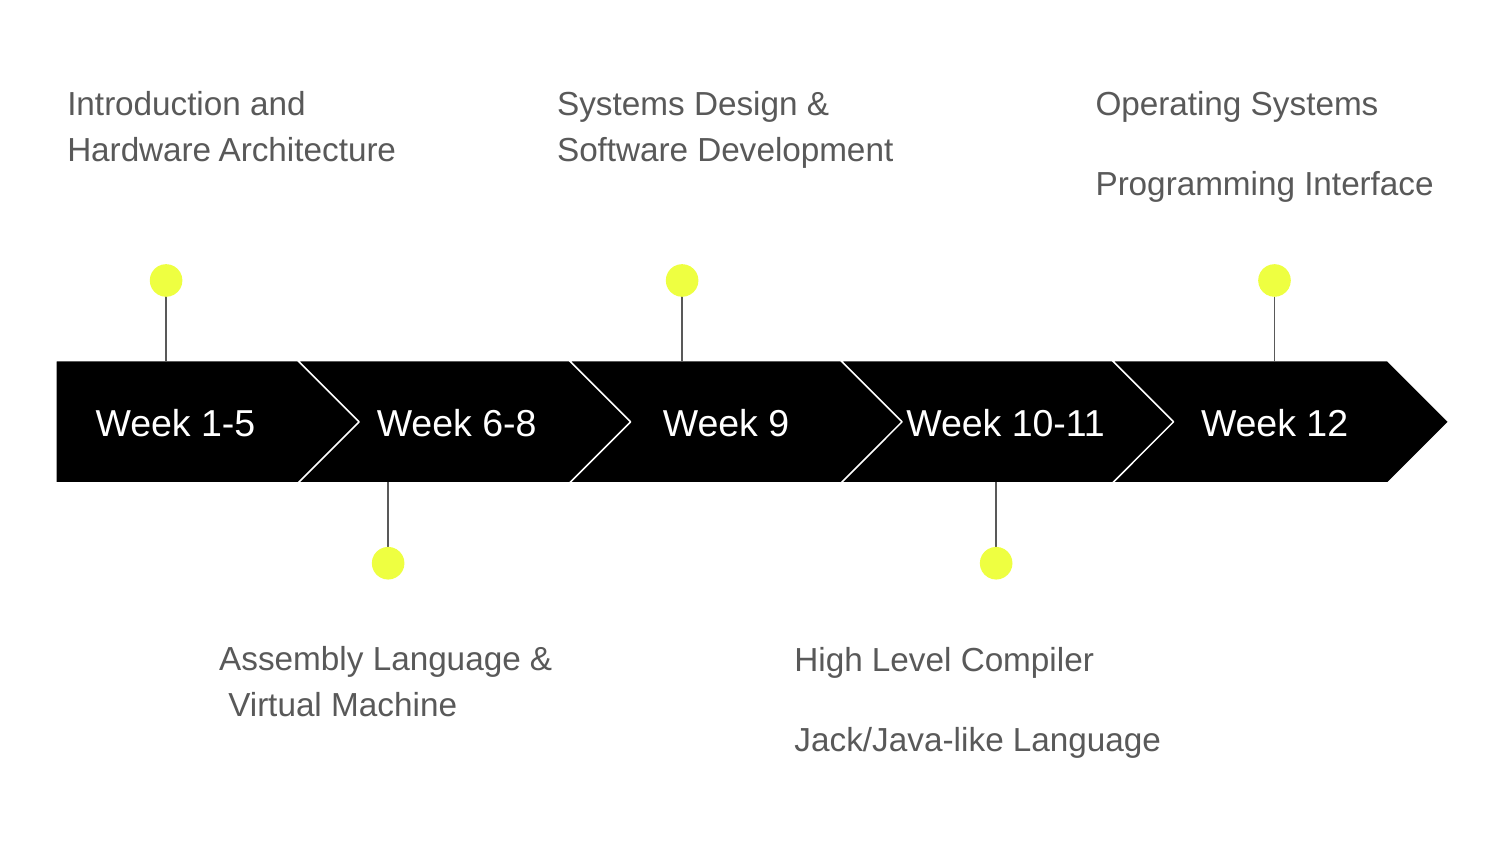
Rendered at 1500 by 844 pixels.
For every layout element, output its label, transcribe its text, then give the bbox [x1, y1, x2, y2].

text_box [840, 360, 1166, 484]
list Week 12 [1166, 383, 1383, 461]
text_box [1257, 263, 1292, 362]
list Systems Design & Software Development [542, 61, 910, 211]
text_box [979, 481, 1013, 580]
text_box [149, 263, 183, 362]
text_box [569, 360, 888, 484]
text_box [371, 481, 405, 580]
list Week 6-8 [348, 383, 565, 461]
list Assembly Language & Virtual Machine [204, 616, 572, 766]
list Week 10-11 [888, 383, 1123, 461]
list Week 1-5 [55, 383, 295, 461]
list Operating Systems Programming Interface [1080, 61, 1465, 211]
list High Level Compiler Jack/Java-like Language [779, 617, 1213, 767]
text_box [297, 360, 618, 484]
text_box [665, 263, 699, 362]
text_box [1112, 360, 1449, 484]
text_box [55, 360, 348, 484]
list Week 9 [618, 383, 834, 461]
list Introduction and Hardware Architecture [52, 61, 421, 211]
